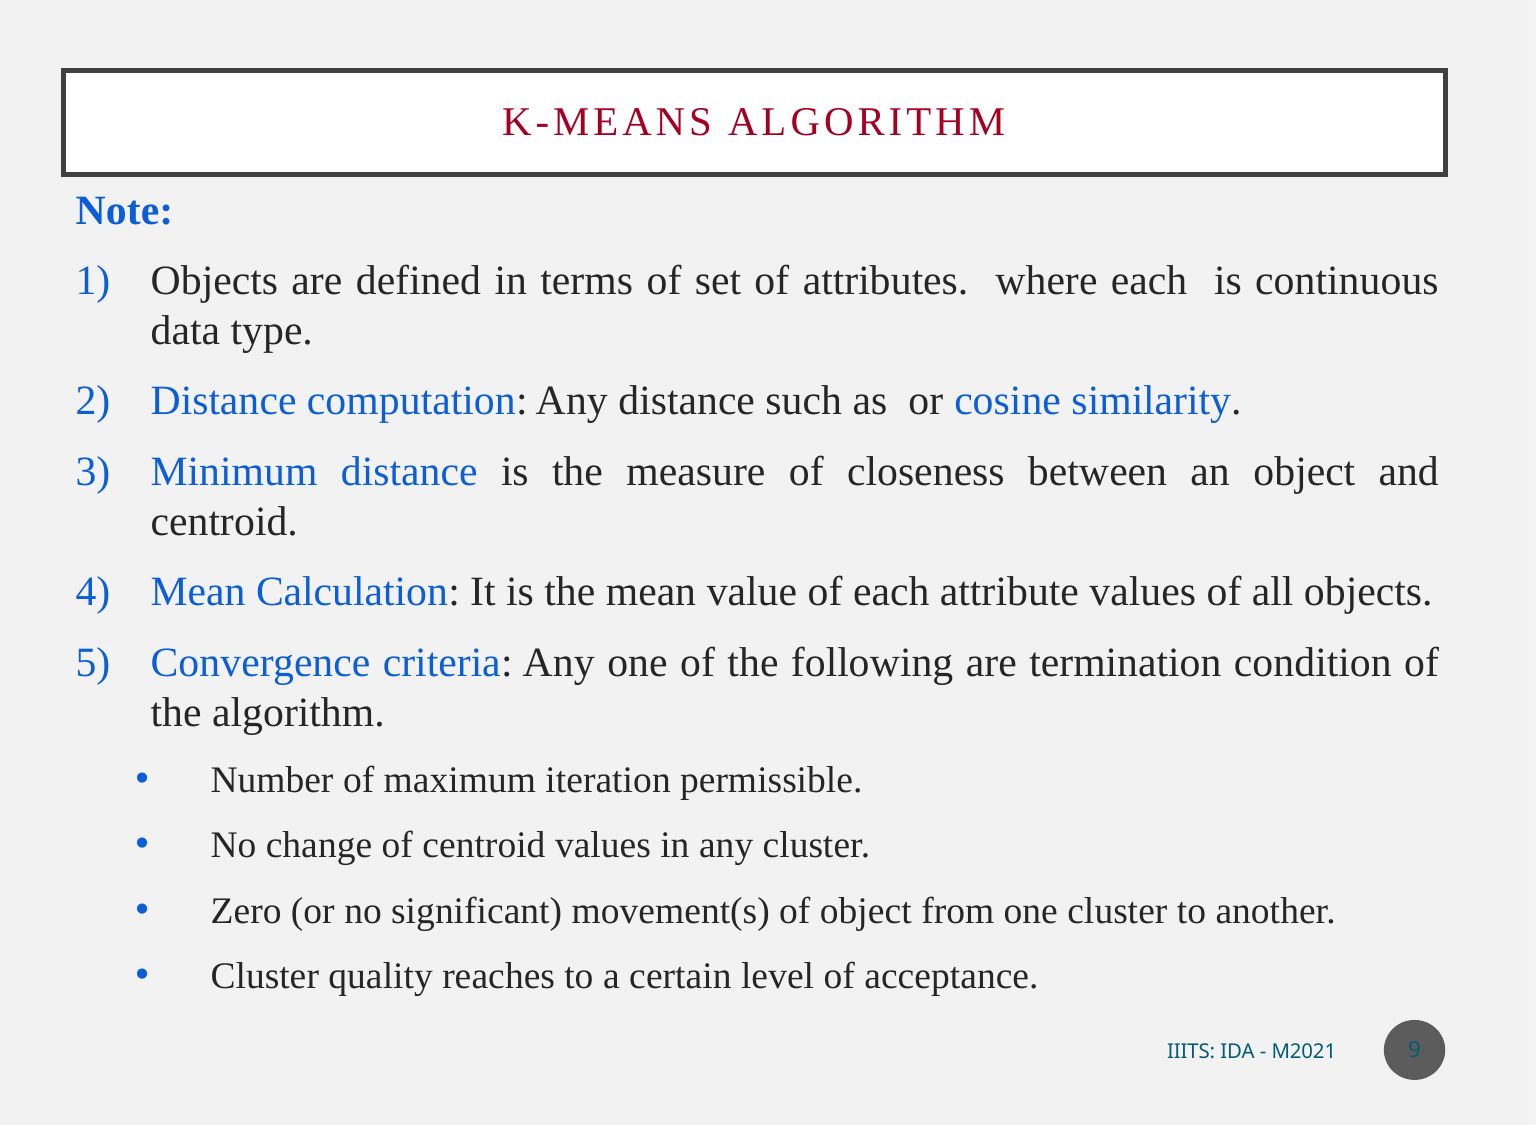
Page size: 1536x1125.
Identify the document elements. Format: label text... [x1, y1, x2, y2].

title k-Means Algorithm [61, 68, 1448, 177]
slide_number 9 [1383, 1019, 1446, 1080]
slide_number IIITS: IDA - M2021 [1004, 1023, 1351, 1077]
